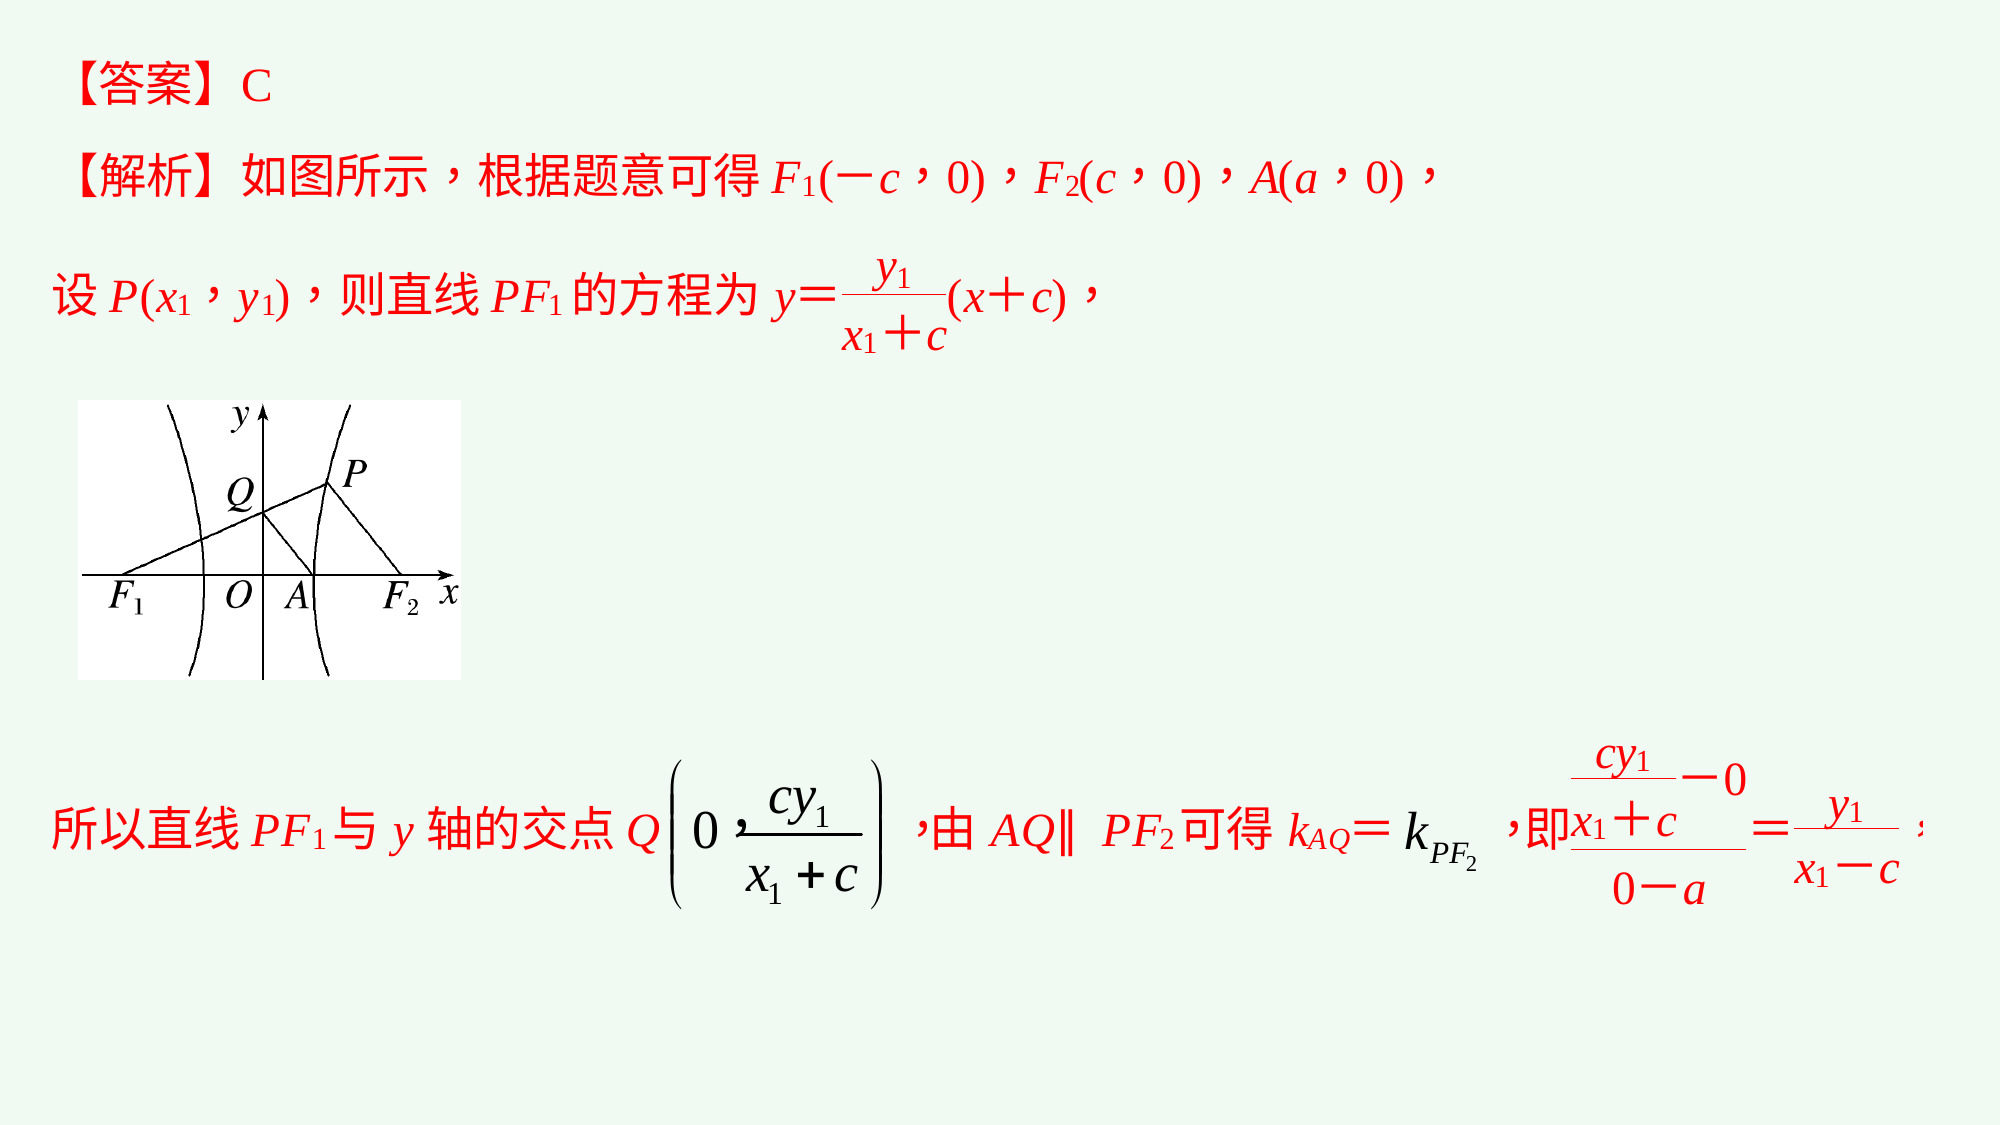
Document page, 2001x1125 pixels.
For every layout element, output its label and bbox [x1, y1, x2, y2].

text_box [51, 53, 1923, 1023]
